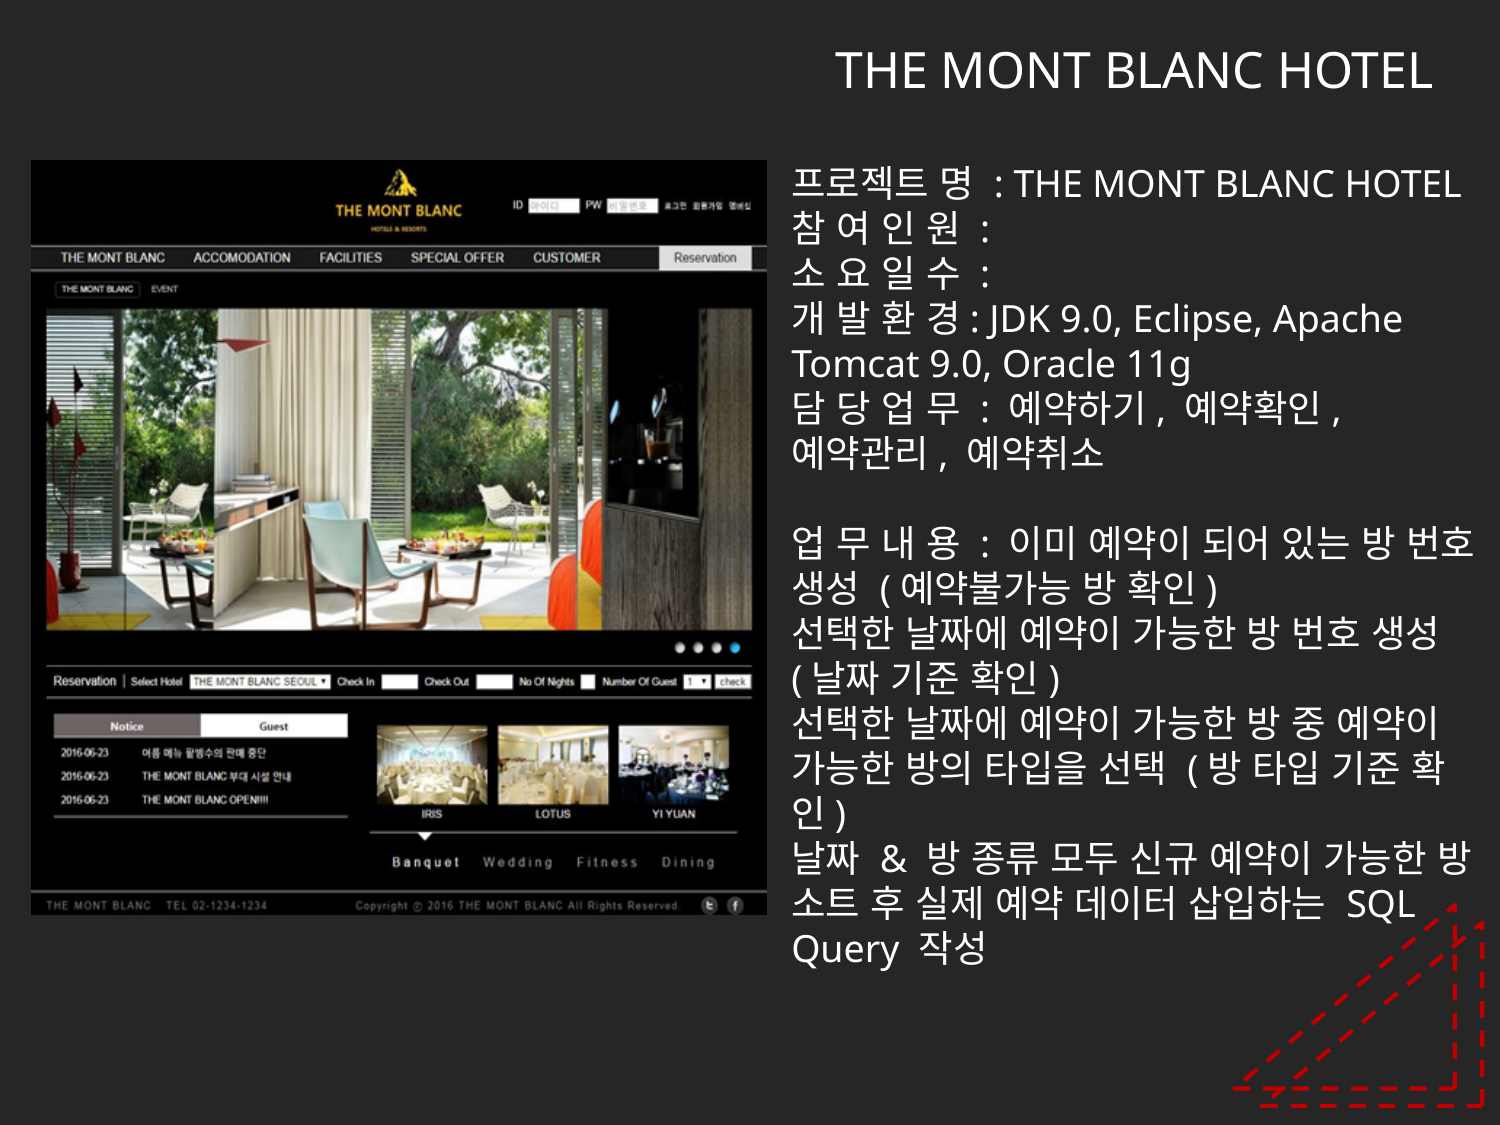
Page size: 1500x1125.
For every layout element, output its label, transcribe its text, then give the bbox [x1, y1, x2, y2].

text_box 프로젝트 명 : THE MONT BLANC HOTEL 참 여 인 원 : 소 요 일 수 : 개 발 환 경: JDK 9.0, Eclipse, Apache Tomcat 9.0, Oracle 11g 담 당 업 무 : 예약하기, 예약확인, 예약관리, 예약취소 업 무 내 용 : 이미 예약이 되어 있는 방 번호 생성 (예약불가능 방 확인) 선택한 날짜에 예약이 가능한 방 번호 생성 (날짜 기준 확인) 선택한 날짜에 예약이 가능한 방 중 예약이 가능한 방의 타입을 선택 (방 타입 기준 확인) 날짜 & 방 종류 모두 신규 예약이 가능한 방 소트 후 실제 예약 데이터 삽입하는 SQL Query 작성 [776, 152, 1500, 978]
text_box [1233, 904, 1483, 1107]
text_box THE MONT BLANC HOTEL [763, 30, 1449, 106]
picture [30, 160, 767, 915]
